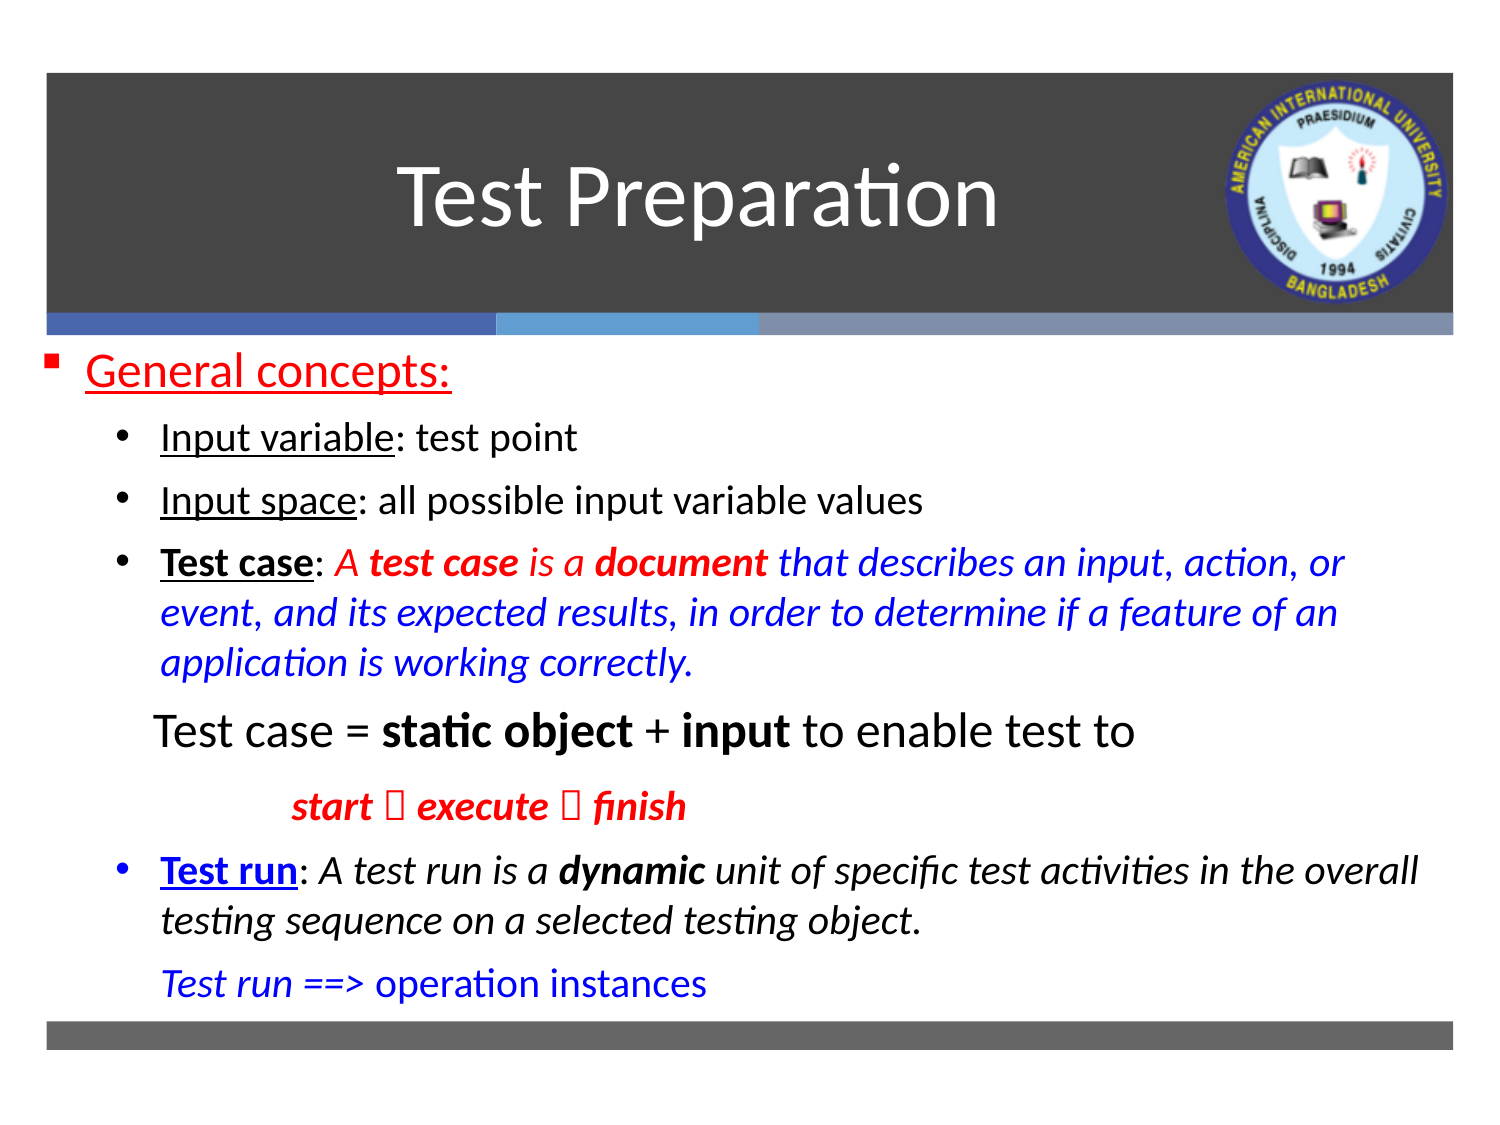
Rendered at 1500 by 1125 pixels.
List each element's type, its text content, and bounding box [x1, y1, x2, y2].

text_box General concepts: Input variable: test point Input space: all possible input variable values Test case: A test case is a document that describes an input, action, or event, and its expected results, in order to determine if a feature of an application is working correctly. Test case = static object + input to enable test to start  execute  finish Test run: A test run is a dynamic unit of specific test activities in the overall testing sequence on a selected testing object. Test run ==> operation instances [25, 330, 1455, 1013]
title Test Preparation [69, 73, 1351, 253]
picture [1220, 75, 1454, 310]
